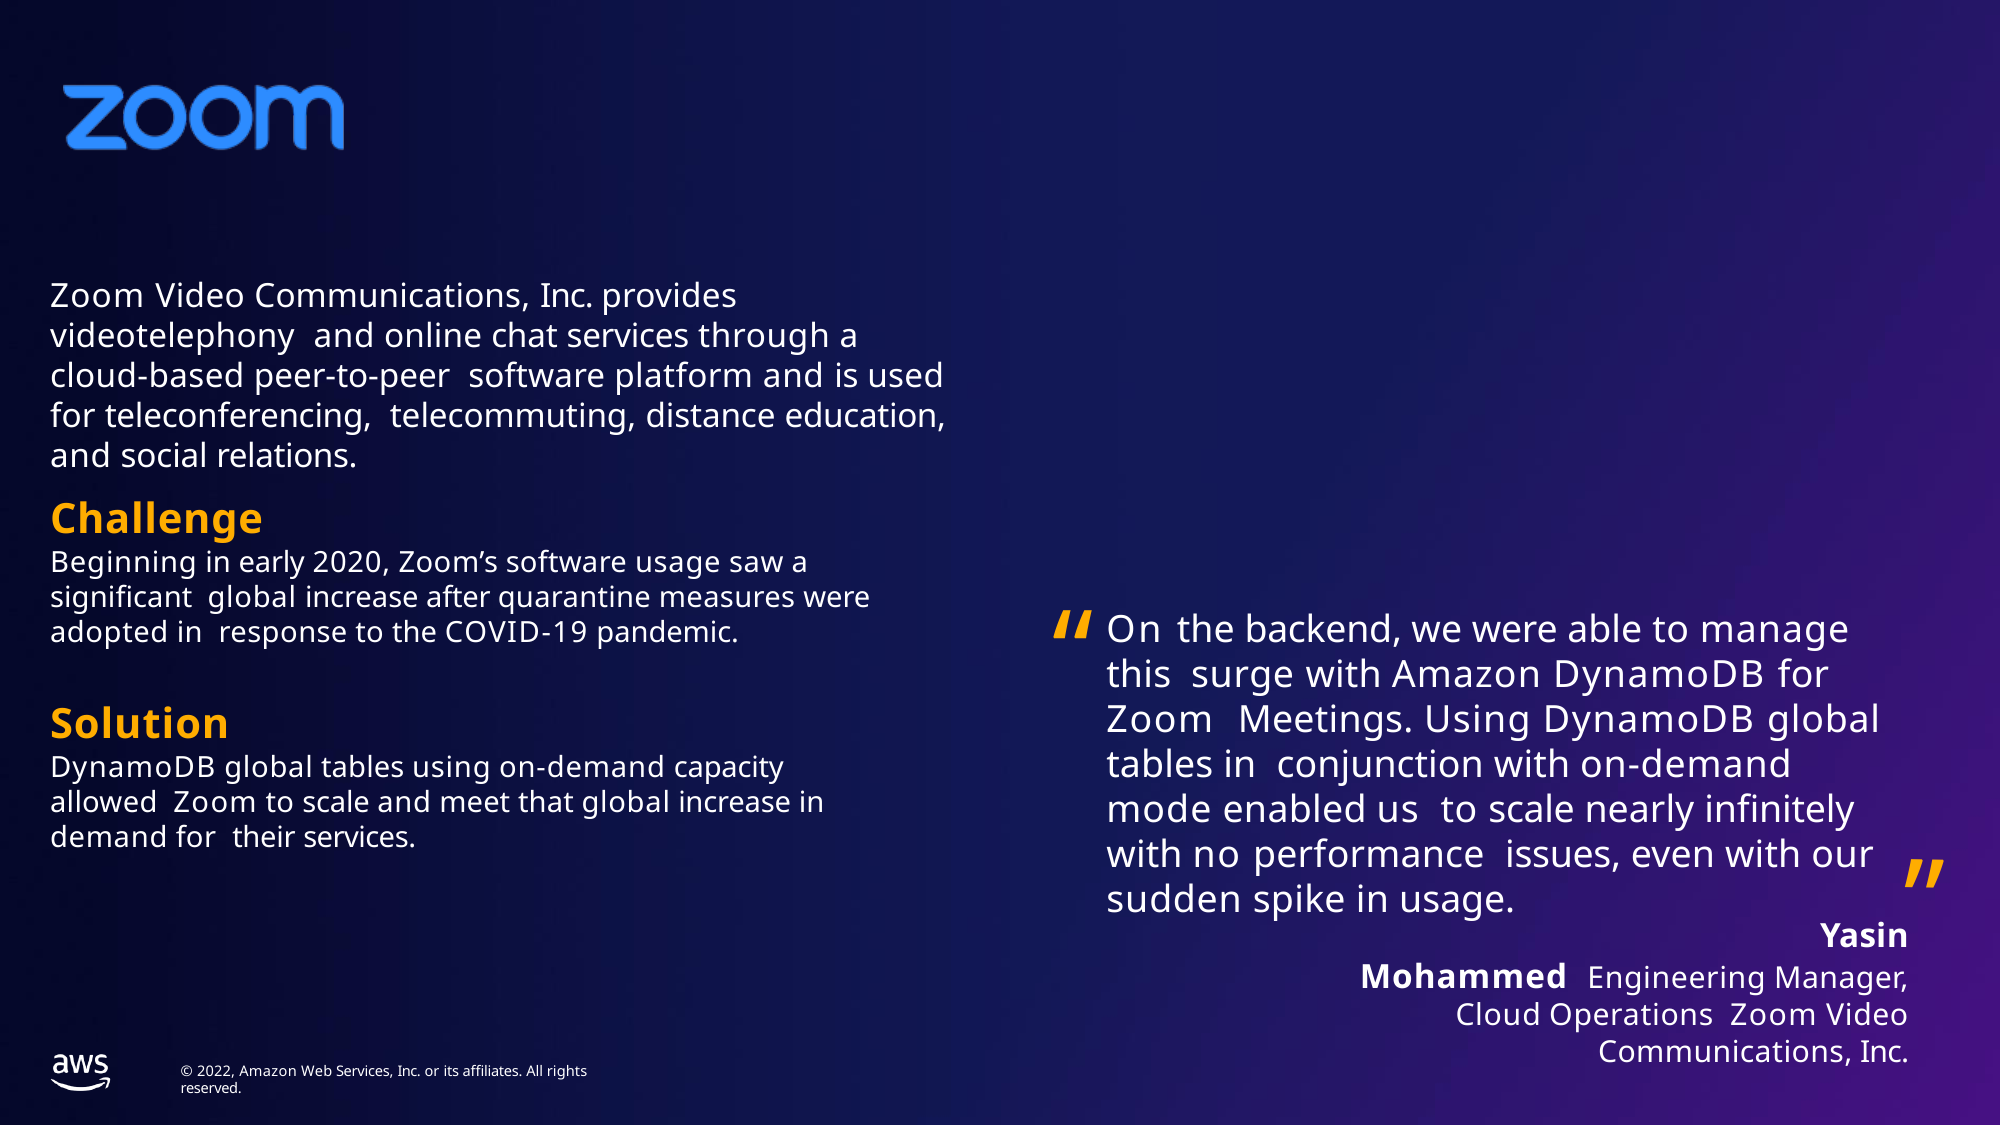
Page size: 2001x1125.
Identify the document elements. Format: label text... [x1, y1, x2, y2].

picture [0, 0, 2000, 1125]
text_box Solution DynamoDB global tables using on-demand capacity allowed Zoom to scale and meet that global increase in demand for their services. [47, 694, 847, 853]
footer © 2022, Amazon Web Services, Inc. or its affiliates. All rights reserved. [178, 1059, 645, 1125]
text_box On the backend, we were able to manage this surge with Amazon DynamoDB for Zoom Meetings. Using DynamoDB global tables in conjunction with on-demand mode enabled us to scale nearly infinitely with no performance issues, even with our sudden spike in usage. [1104, 602, 1903, 920]
text_box Yasin Mohammed Engineering Manager, Cloud Operations Zoom Video Communications, Inc. [1351, 912, 1910, 1069]
text_box “ [1050, 575, 1104, 716]
text_box Challenge Beginning in early 2020, Zoom’s software usage saw a significant global increase after quarantine measures were adopted in response to the COVID-19 pandemic. [47, 489, 912, 648]
text_box Zoom Video Communications, Inc. provides videotelephony and online chat services through a cloud-based peer-to-peer software platform and is used for teleconferencing, telecommuting, distance education, and social relations. [47, 272, 965, 474]
text_box “ [1819, 781, 1947, 899]
